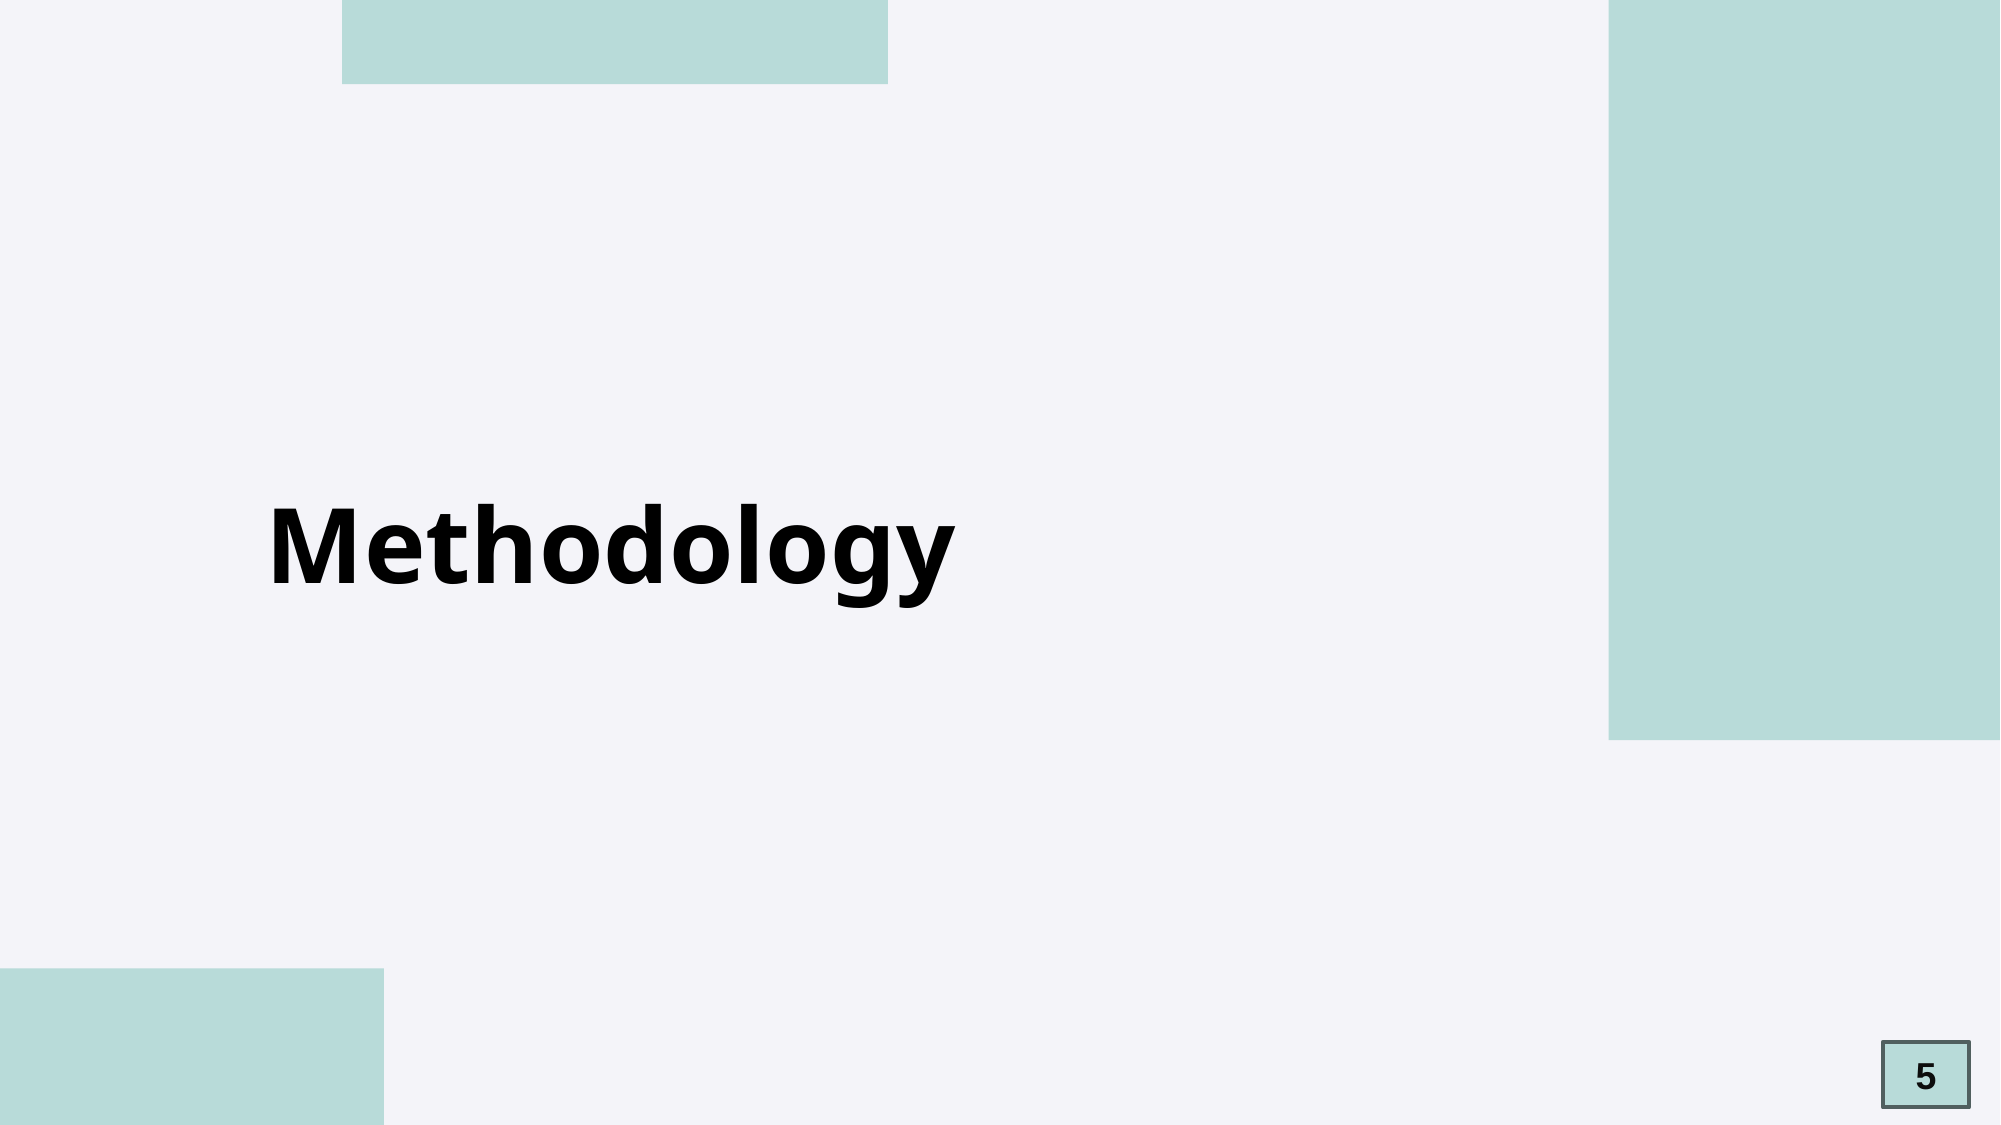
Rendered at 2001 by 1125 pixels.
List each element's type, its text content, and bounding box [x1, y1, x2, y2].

text_box 5 [1881, 1040, 1971, 1109]
title Methodology [245, 270, 1609, 815]
text_box [1608, 0, 2000, 741]
